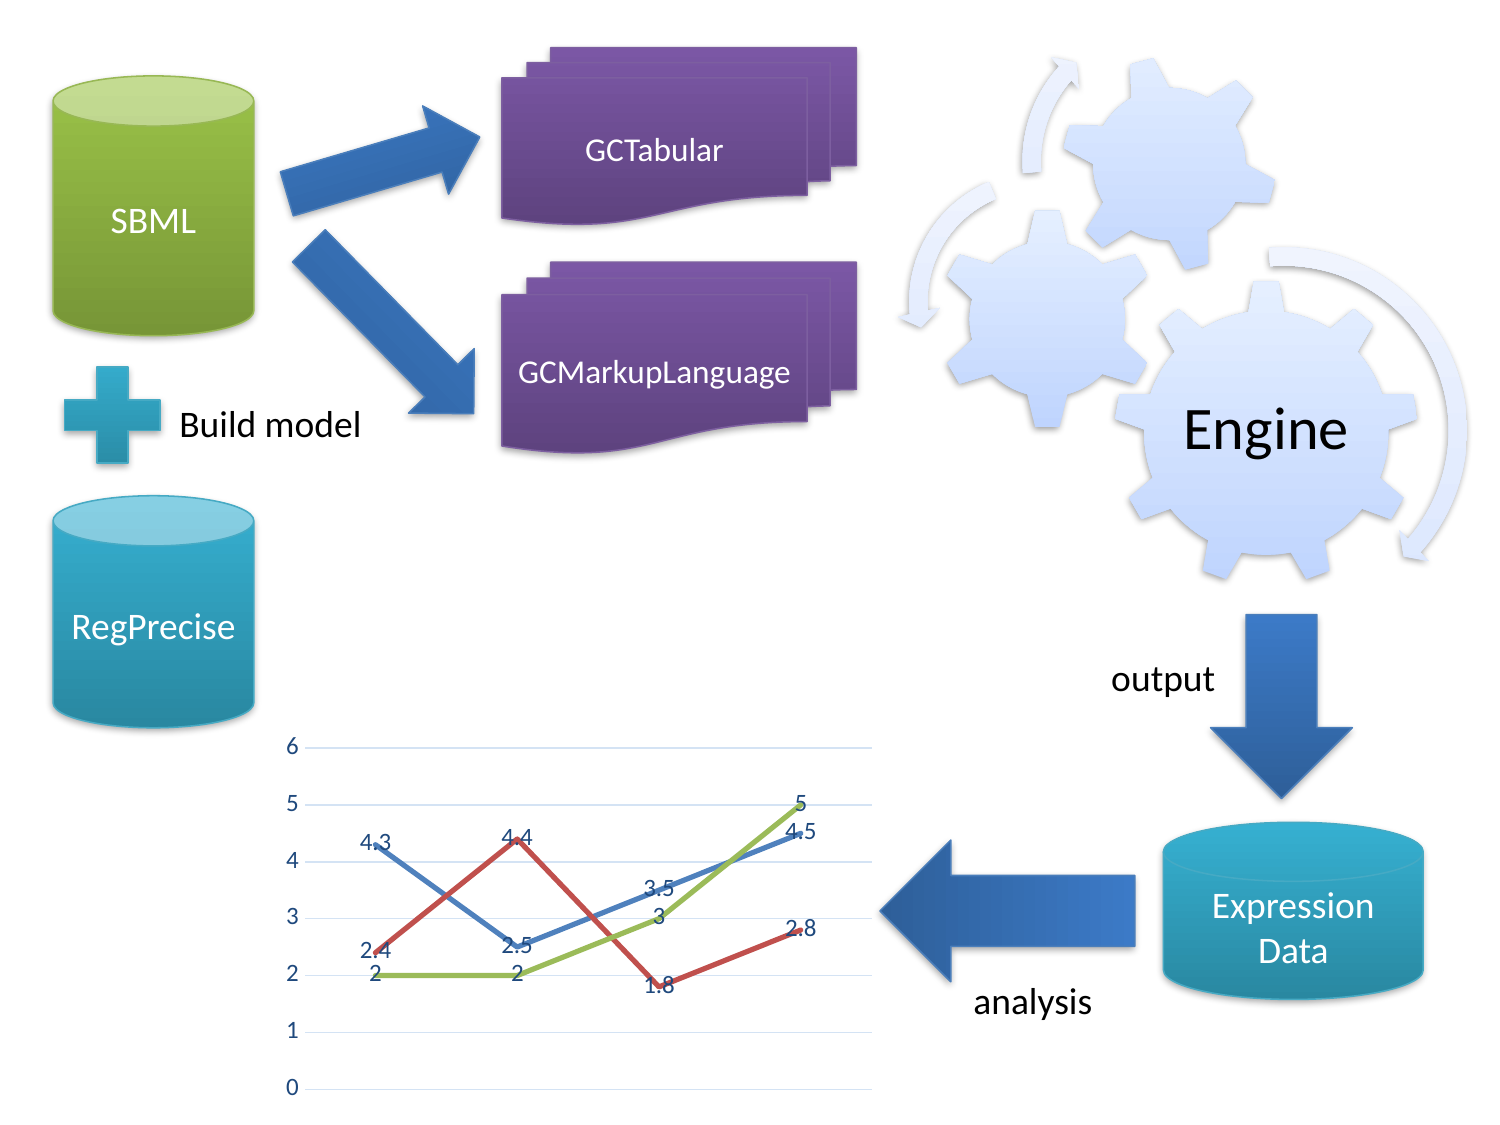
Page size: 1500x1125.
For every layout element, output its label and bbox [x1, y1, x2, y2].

text_box [47, 30, 1500, 1110]
